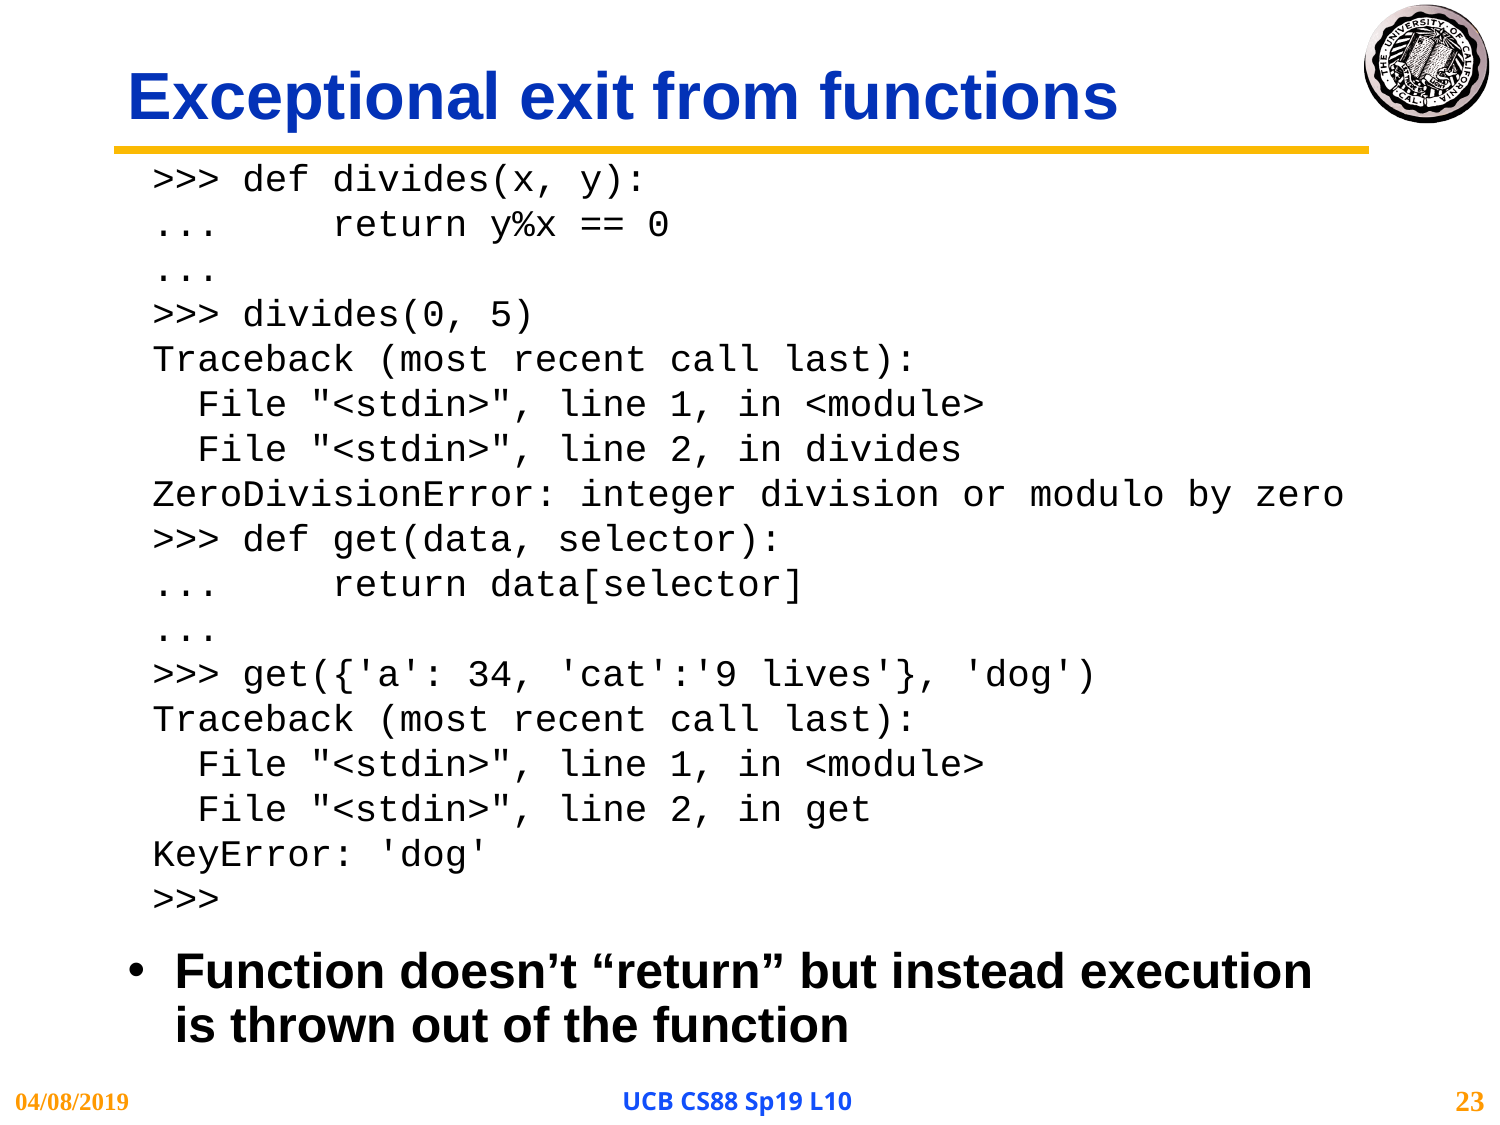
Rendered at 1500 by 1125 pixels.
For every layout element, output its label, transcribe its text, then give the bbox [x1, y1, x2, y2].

title Exceptional exit from functions [112, 37, 1375, 159]
footer UCB CS88 Sp19 L10 [500, 1074, 975, 1125]
slide_number 23 [1412, 1074, 1500, 1125]
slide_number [0, 1074, 250, 1125]
picture [1350, 0, 1500, 127]
list Function doesn’t “return” but instead execution is thrown out of the function [112, 937, 1363, 1100]
text_box >>> def divides(x, y): ... return y%x == 0 ... >>> divides(0, 5) Traceback (most recent call last): File "<stdin>", line 1, in <module> File "<stdin>", line 2, in divides ZeroDivisionError: integer division or modulo by zero >>> def get(data, selector): ... return data[selector] ... >>> get({'a': 34, 'cat':'9 lives'}, 'dog') Traceback (most recent call last): File "<stdin>", line 1, in <module> File "<stdin>", line 2, in get KeyError: 'dog' >>> [137, 145, 1425, 934]
